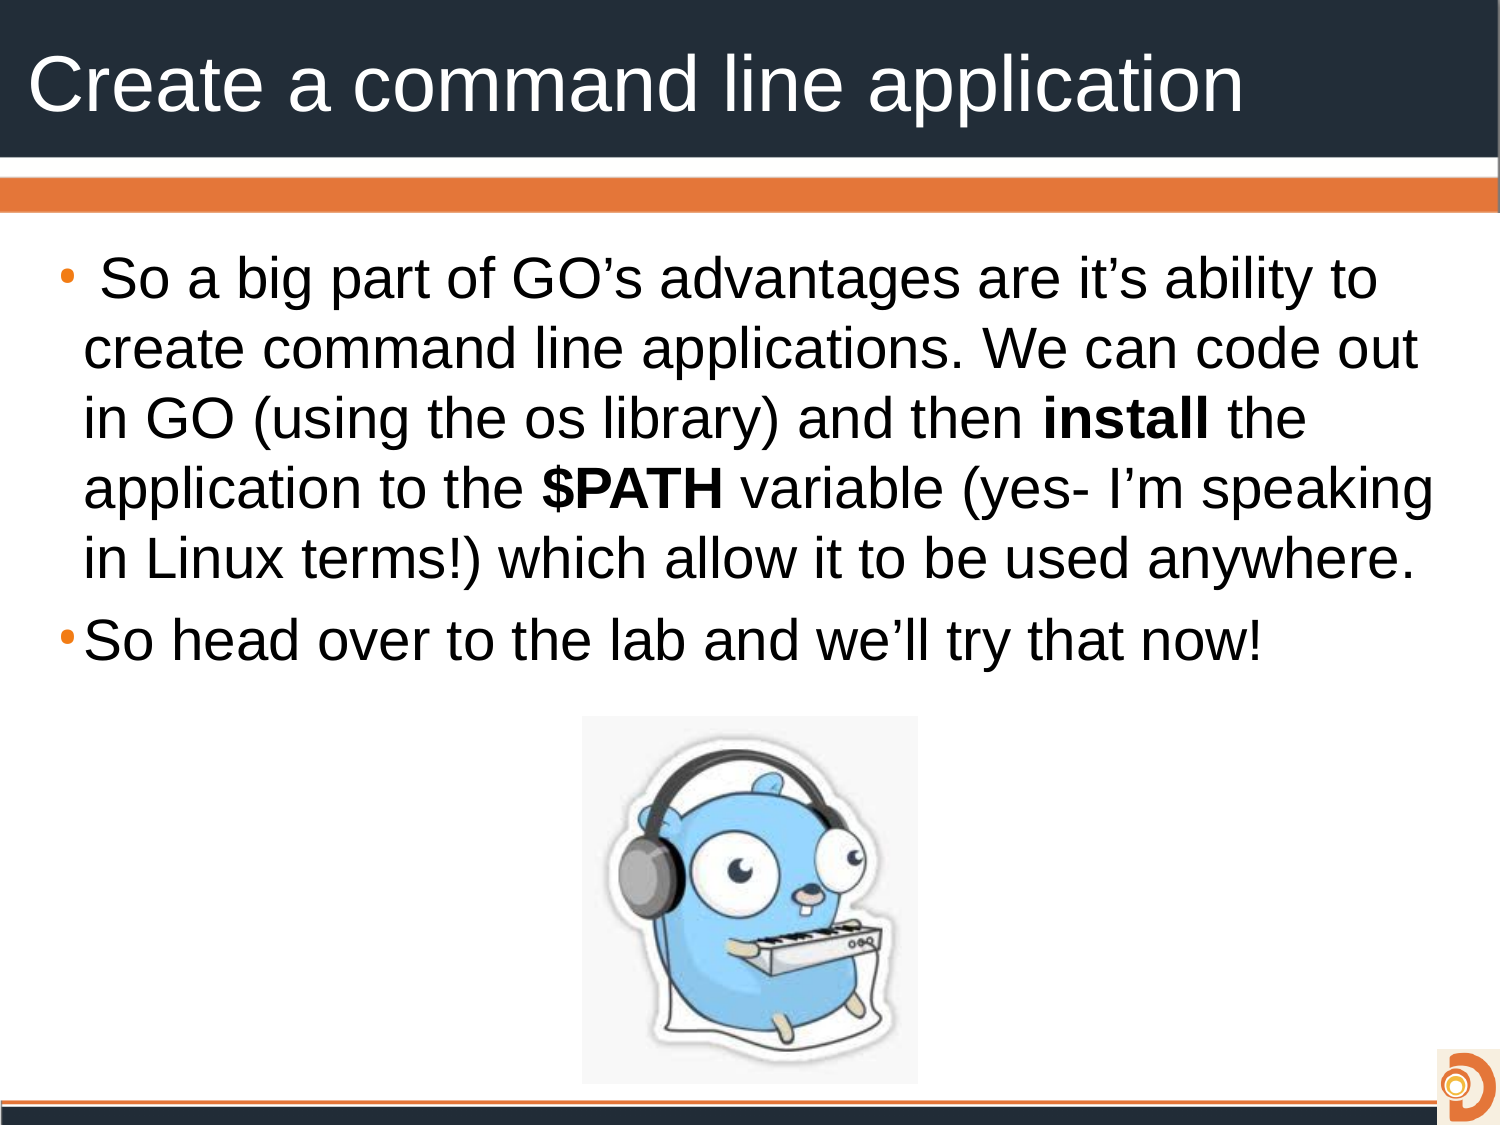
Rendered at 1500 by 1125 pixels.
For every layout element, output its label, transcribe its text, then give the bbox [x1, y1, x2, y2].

title Create a command line application [12, 24, 1488, 136]
picture [2, 1049, 1500, 1125]
picture [582, 716, 918, 1084]
picture [0, 0, 1500, 213]
list So a big part of GO’s advantages are it’s ability to create command line applications. We can code out in GO (using the os library) and then install the application to the $PATH variable (yes- I’m speaking in Linux terms!) which allow it to be used anywhere. So head over to the lab and we’ll try that now! [12, 224, 1488, 1050]
